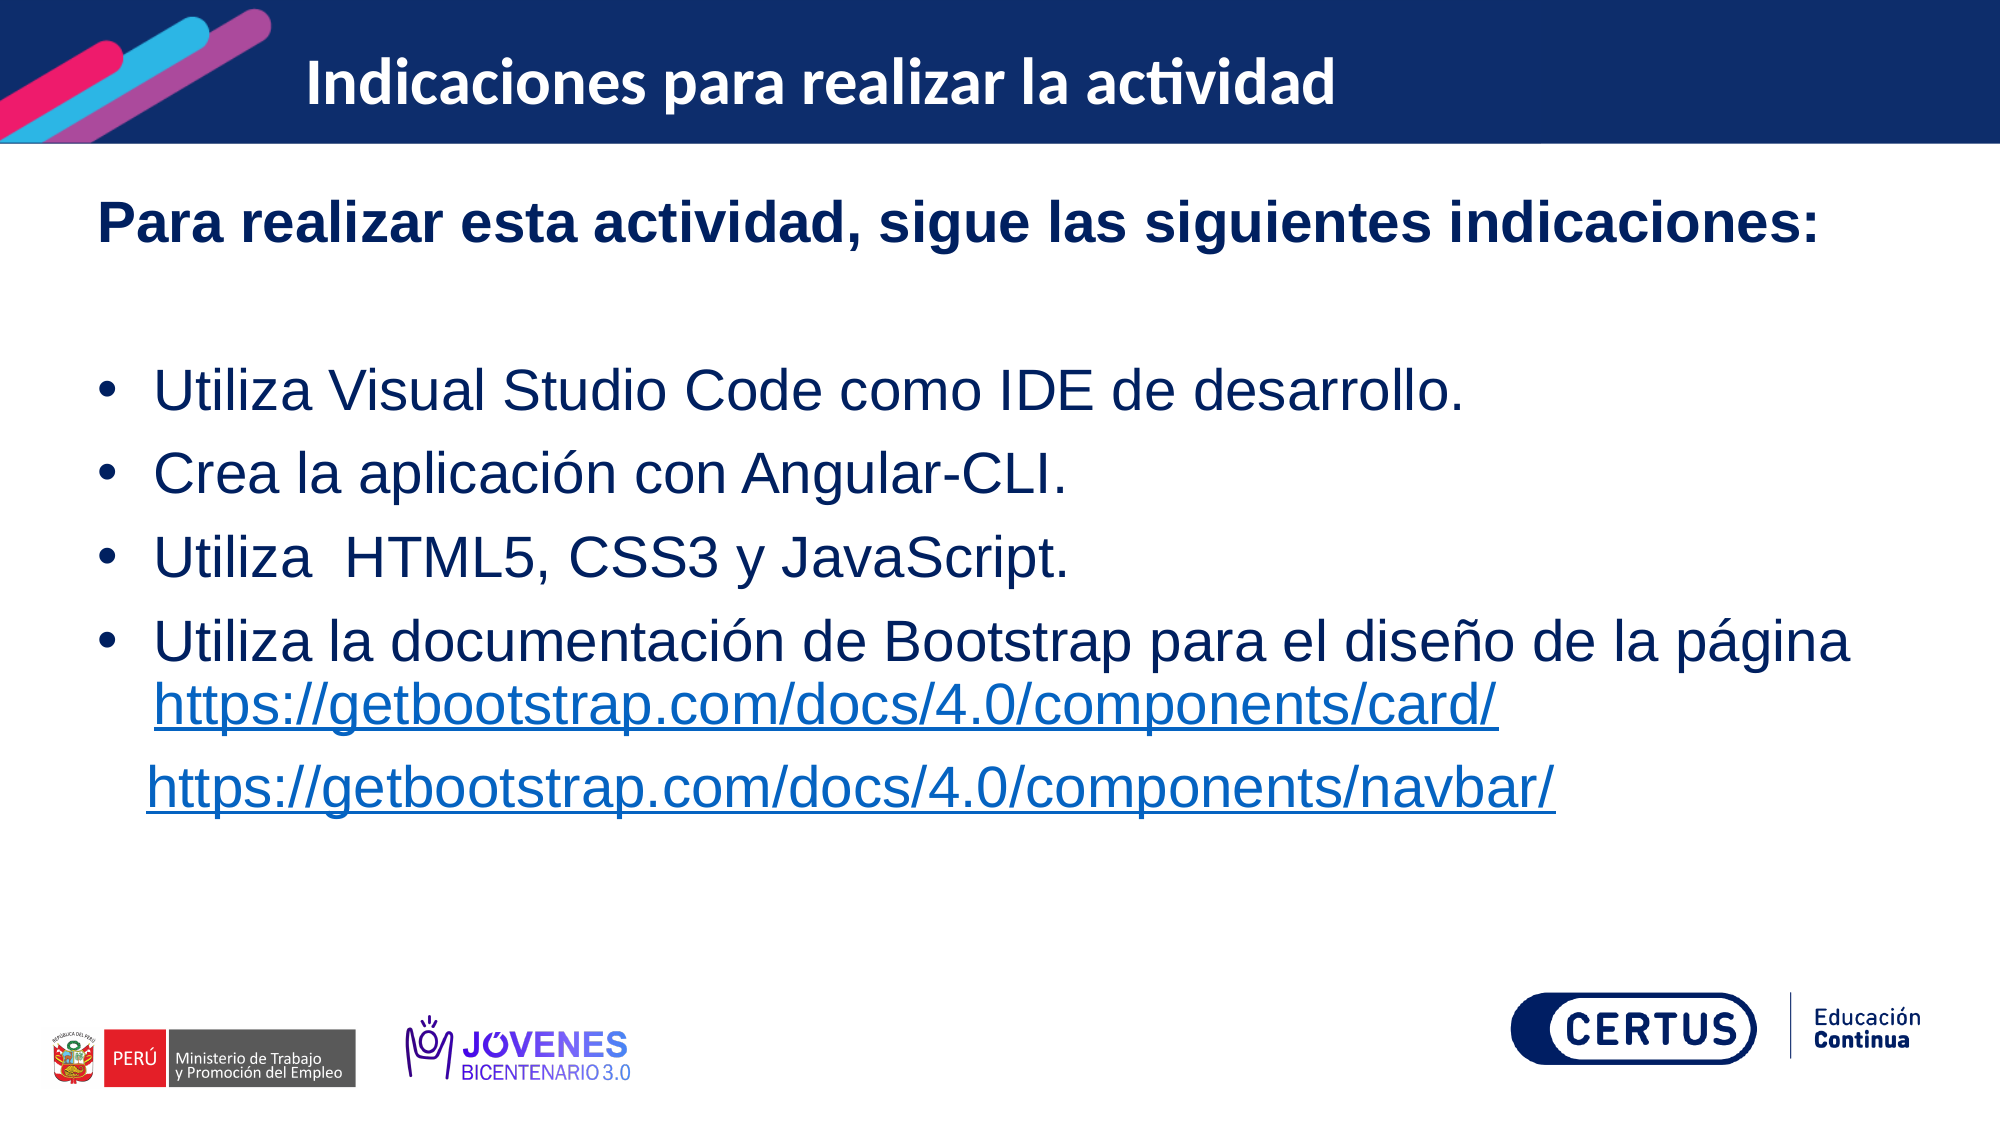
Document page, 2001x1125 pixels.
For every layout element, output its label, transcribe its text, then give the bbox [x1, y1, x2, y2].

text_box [41, 986, 632, 1115]
picture [1503, 964, 1959, 1103]
title Indicaciones para realizar la actividad [290, 22, 1901, 144]
picture [0, 0, 1541, 144]
list Para realizar esta actividad, sigue las siguientes indicaciones: Utiliza Visual Studio Code como IDE de desarrollo. Crea la aplicación con Angular-CLI. Utiliza HTML5, CSS3 y JavaScript. Utiliza la documentación de Bootstrap para el diseño de la página https://getbootstrap.com/docs/4.0/components/card/ https://getbootstrap.com/docs/4.0/components/navbar/ [63, 185, 1937, 979]
